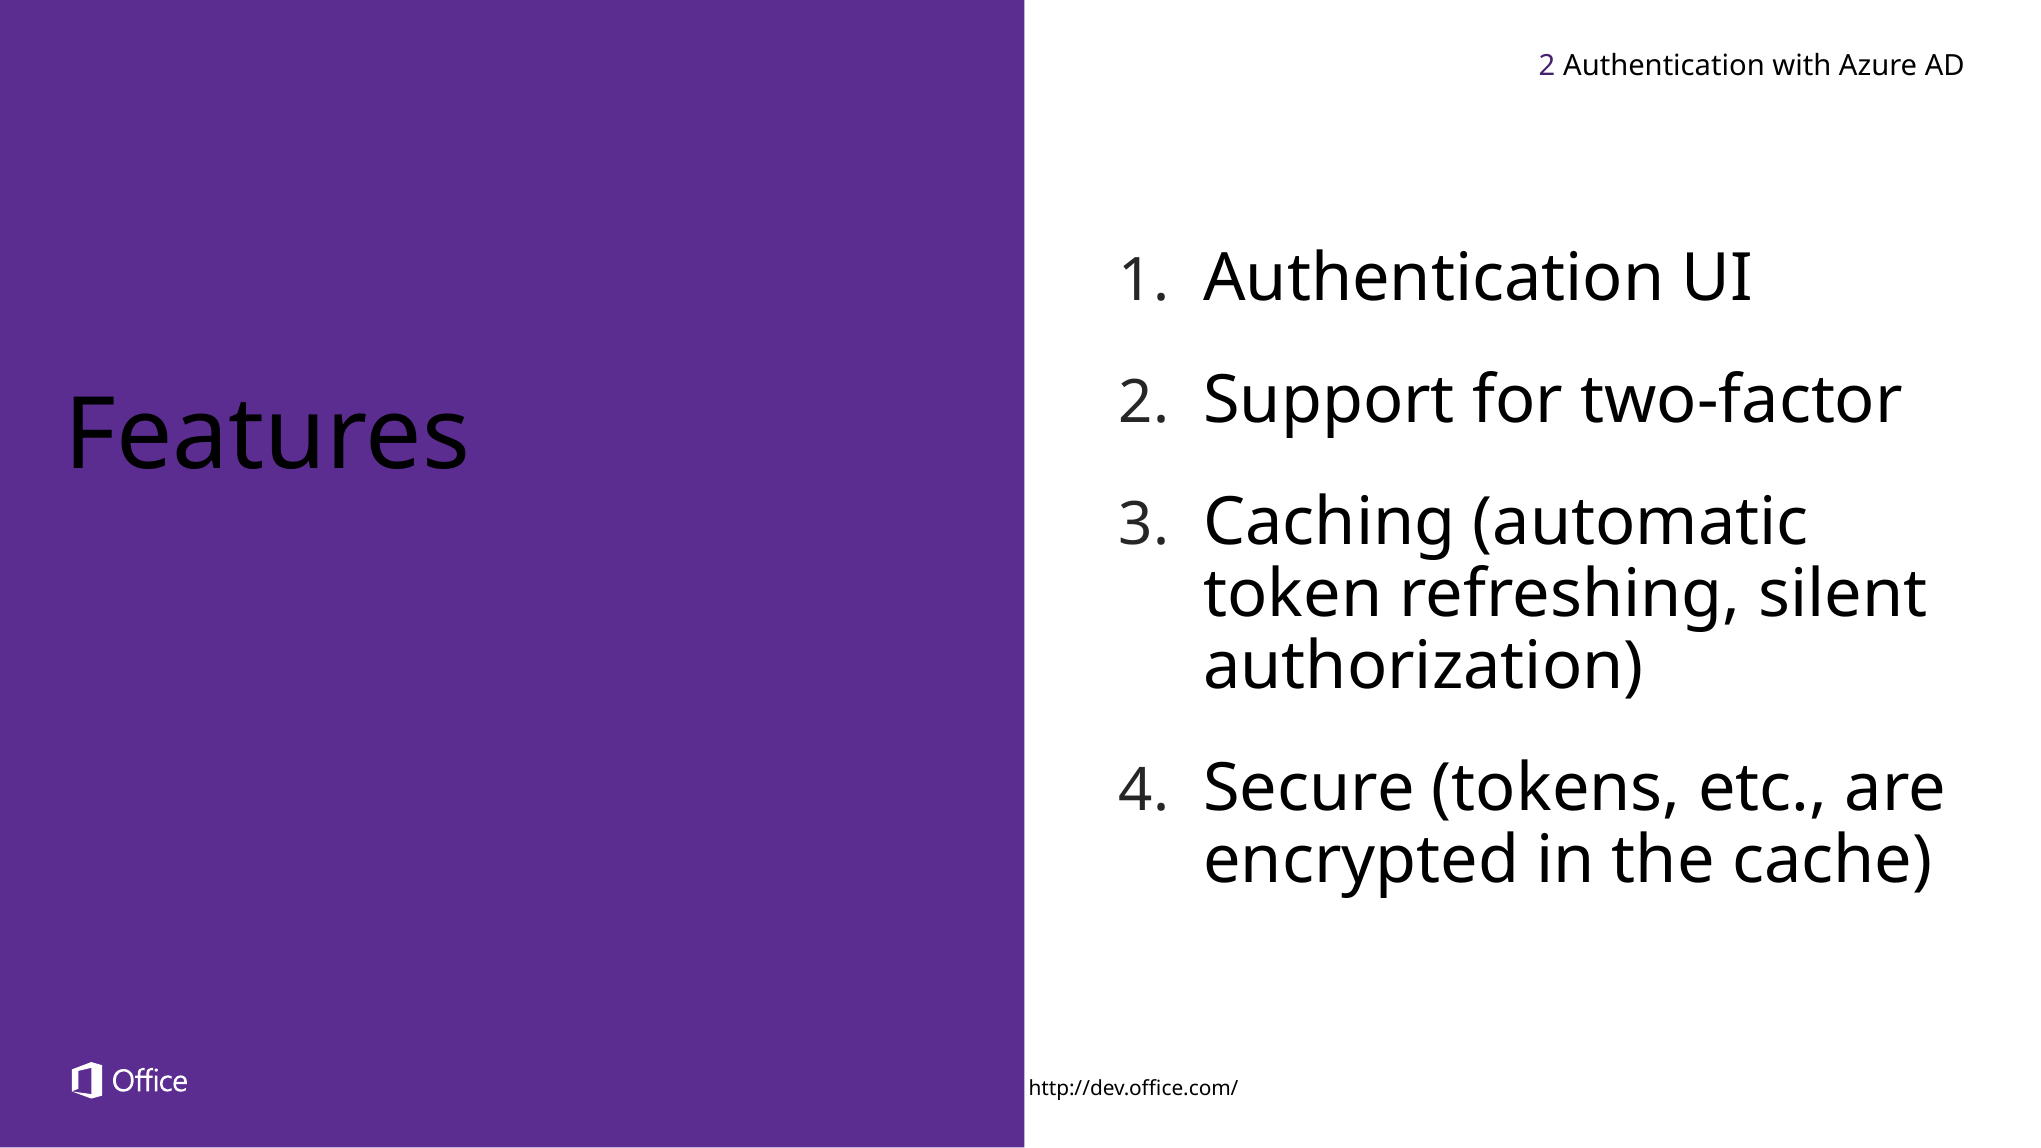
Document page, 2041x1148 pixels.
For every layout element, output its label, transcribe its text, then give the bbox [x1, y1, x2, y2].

list Features [40, 367, 946, 507]
footer 2 Authentication with Azure AD [1306, 48, 1996, 110]
list Authentication UI Support for two-factor Caching (automatic token refreshing, silent authorization) Secure (tokens, etc., are encrypted in the cache) [1095, 228, 1996, 920]
